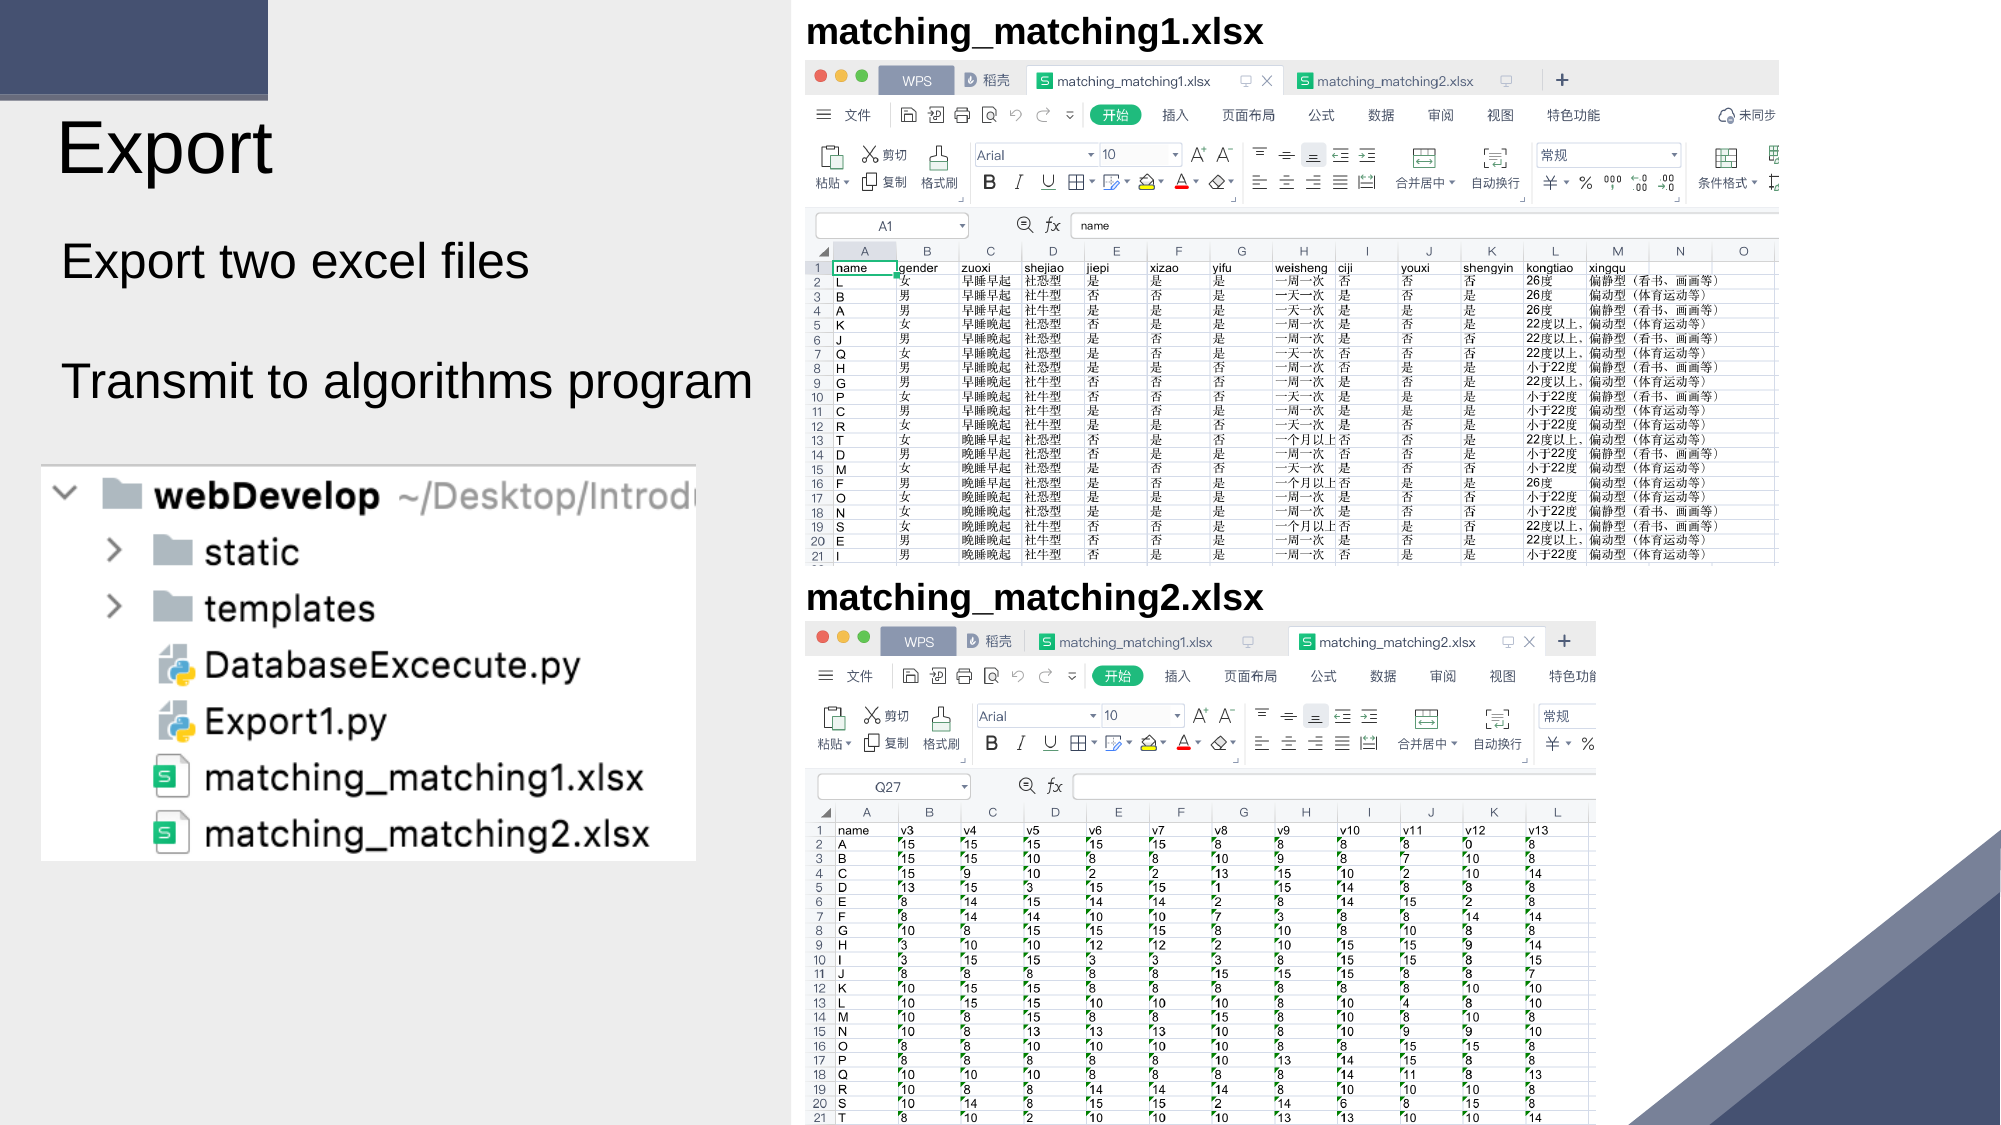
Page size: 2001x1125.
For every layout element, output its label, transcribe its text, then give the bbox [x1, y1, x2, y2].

picture [41, 464, 696, 861]
text_box Export two excel files Transmit to algorithms program [46, 221, 769, 417]
picture [805, 621, 1596, 1125]
text_box matching_matching1.xlsx [790, 0, 1991, 60]
title Export [41, 76, 692, 222]
picture [805, 60, 1779, 566]
text_box matching_matching2.xlsx [790, 565, 1991, 626]
